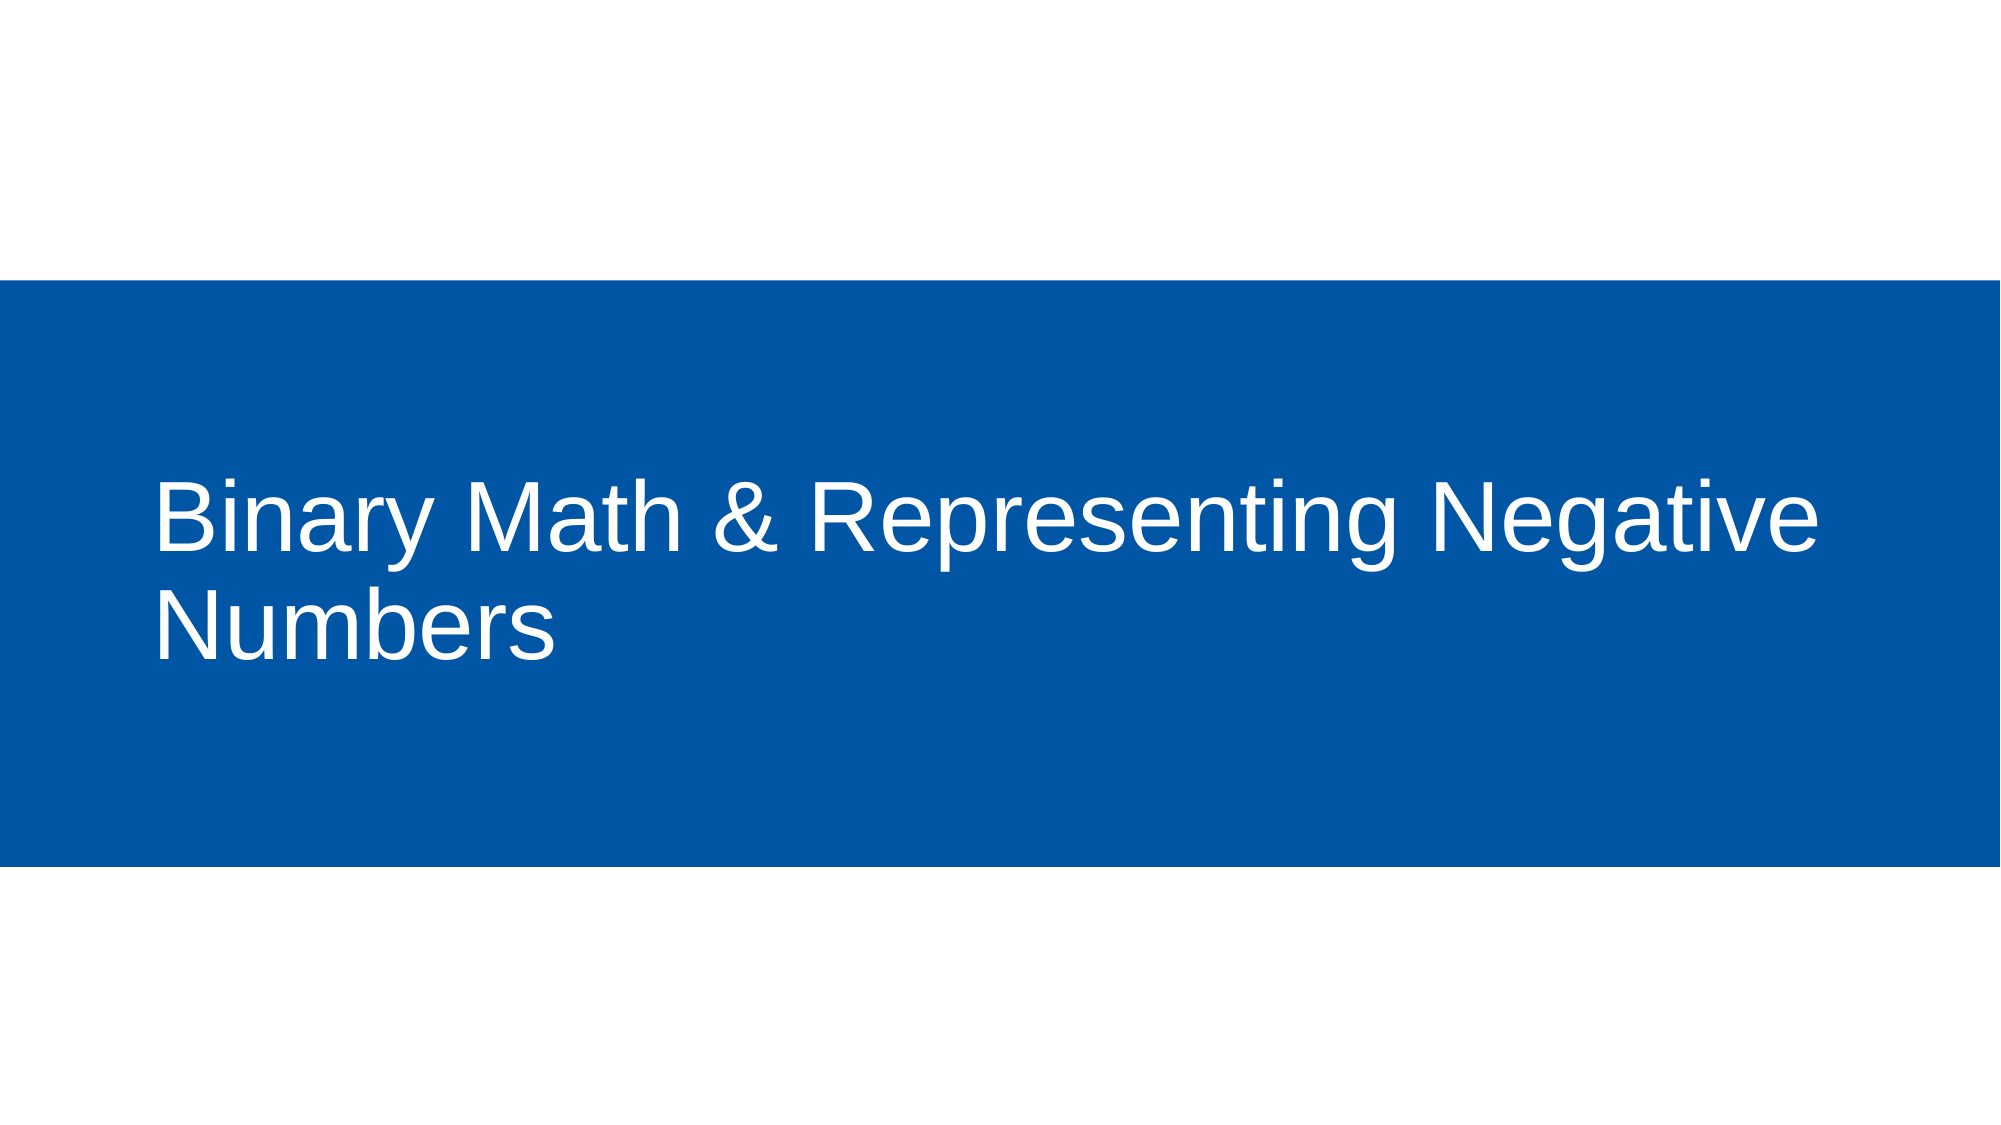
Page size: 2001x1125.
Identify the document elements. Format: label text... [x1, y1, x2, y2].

title Binary Math & Representing Negative Numbers [137, 394, 1863, 753]
